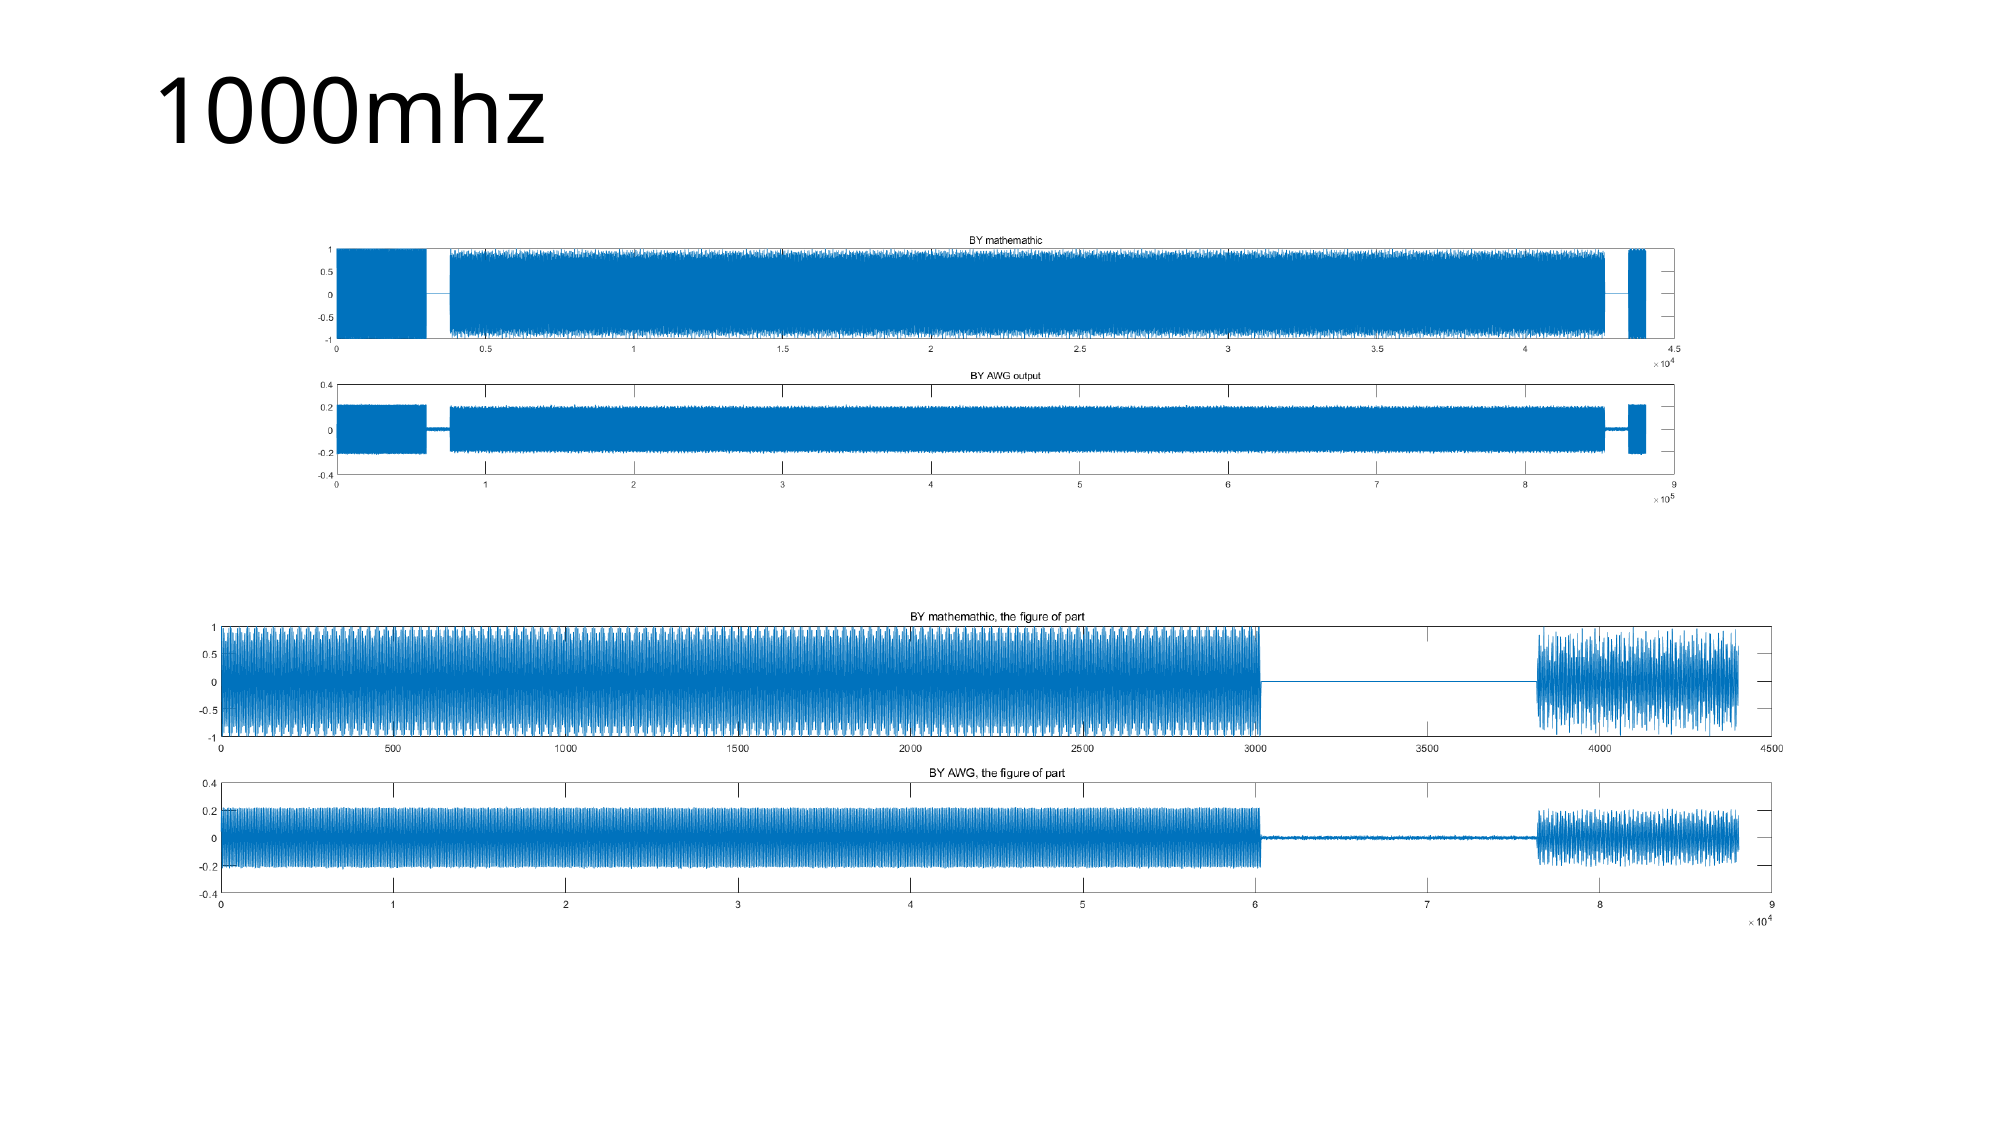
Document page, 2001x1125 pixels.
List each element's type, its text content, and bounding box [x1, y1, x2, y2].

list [112, 225, 1838, 511]
picture [0, 599, 1962, 929]
title 1000mhz [137, 59, 1863, 278]
